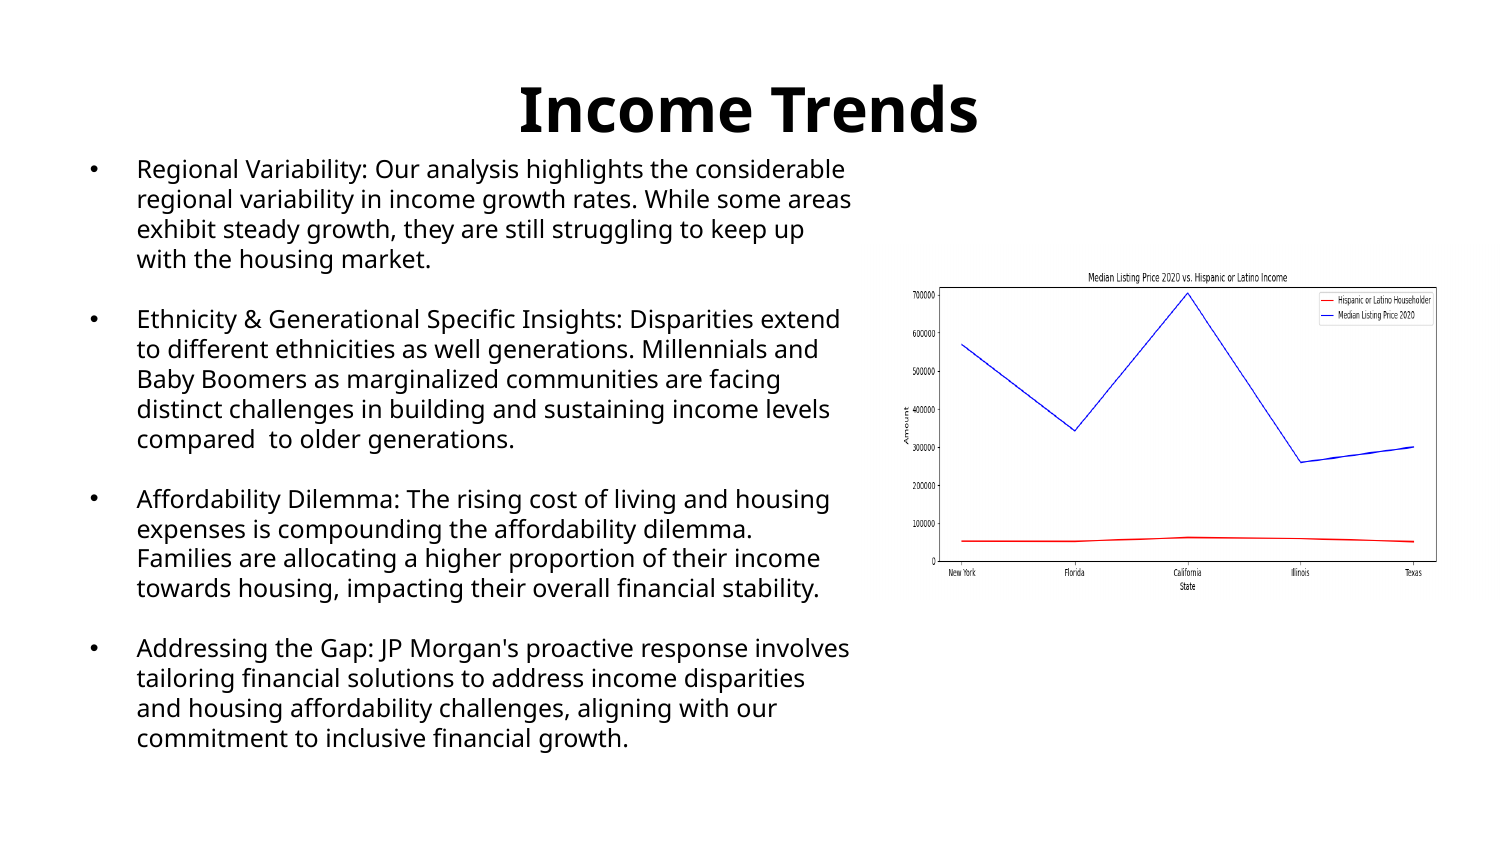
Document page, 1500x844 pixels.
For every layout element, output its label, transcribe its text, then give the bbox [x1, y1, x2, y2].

text_box Regional Variability: Our analysis highlights the considerable regional variability in income growth rates. While some areas exhibit steady growth, they are still struggling to keep up with the housing market. Ethnicity & Generational Specific Insights: Disparities extend to different ethnicities as well generations. Millennials and Baby Boomers as marginalized communities are facing distinct challenges in building and sustaining income levels compared to older generations. Affordability Dilemma: The rising cost of living and housing expenses is compounding the affordability dilemma. Families are allocating a higher proportion of their income towards housing, impacting their overall financial stability. Addressing the Gap: JP Morgan's proactive response involves tailoring financial solutions to address income disparities and housing affordability challenges, aligning with our commitment to inclusive financial growth. [74, 146, 868, 760]
title Income Trends [75, 67, 1425, 147]
picture [859, 244, 1500, 600]
